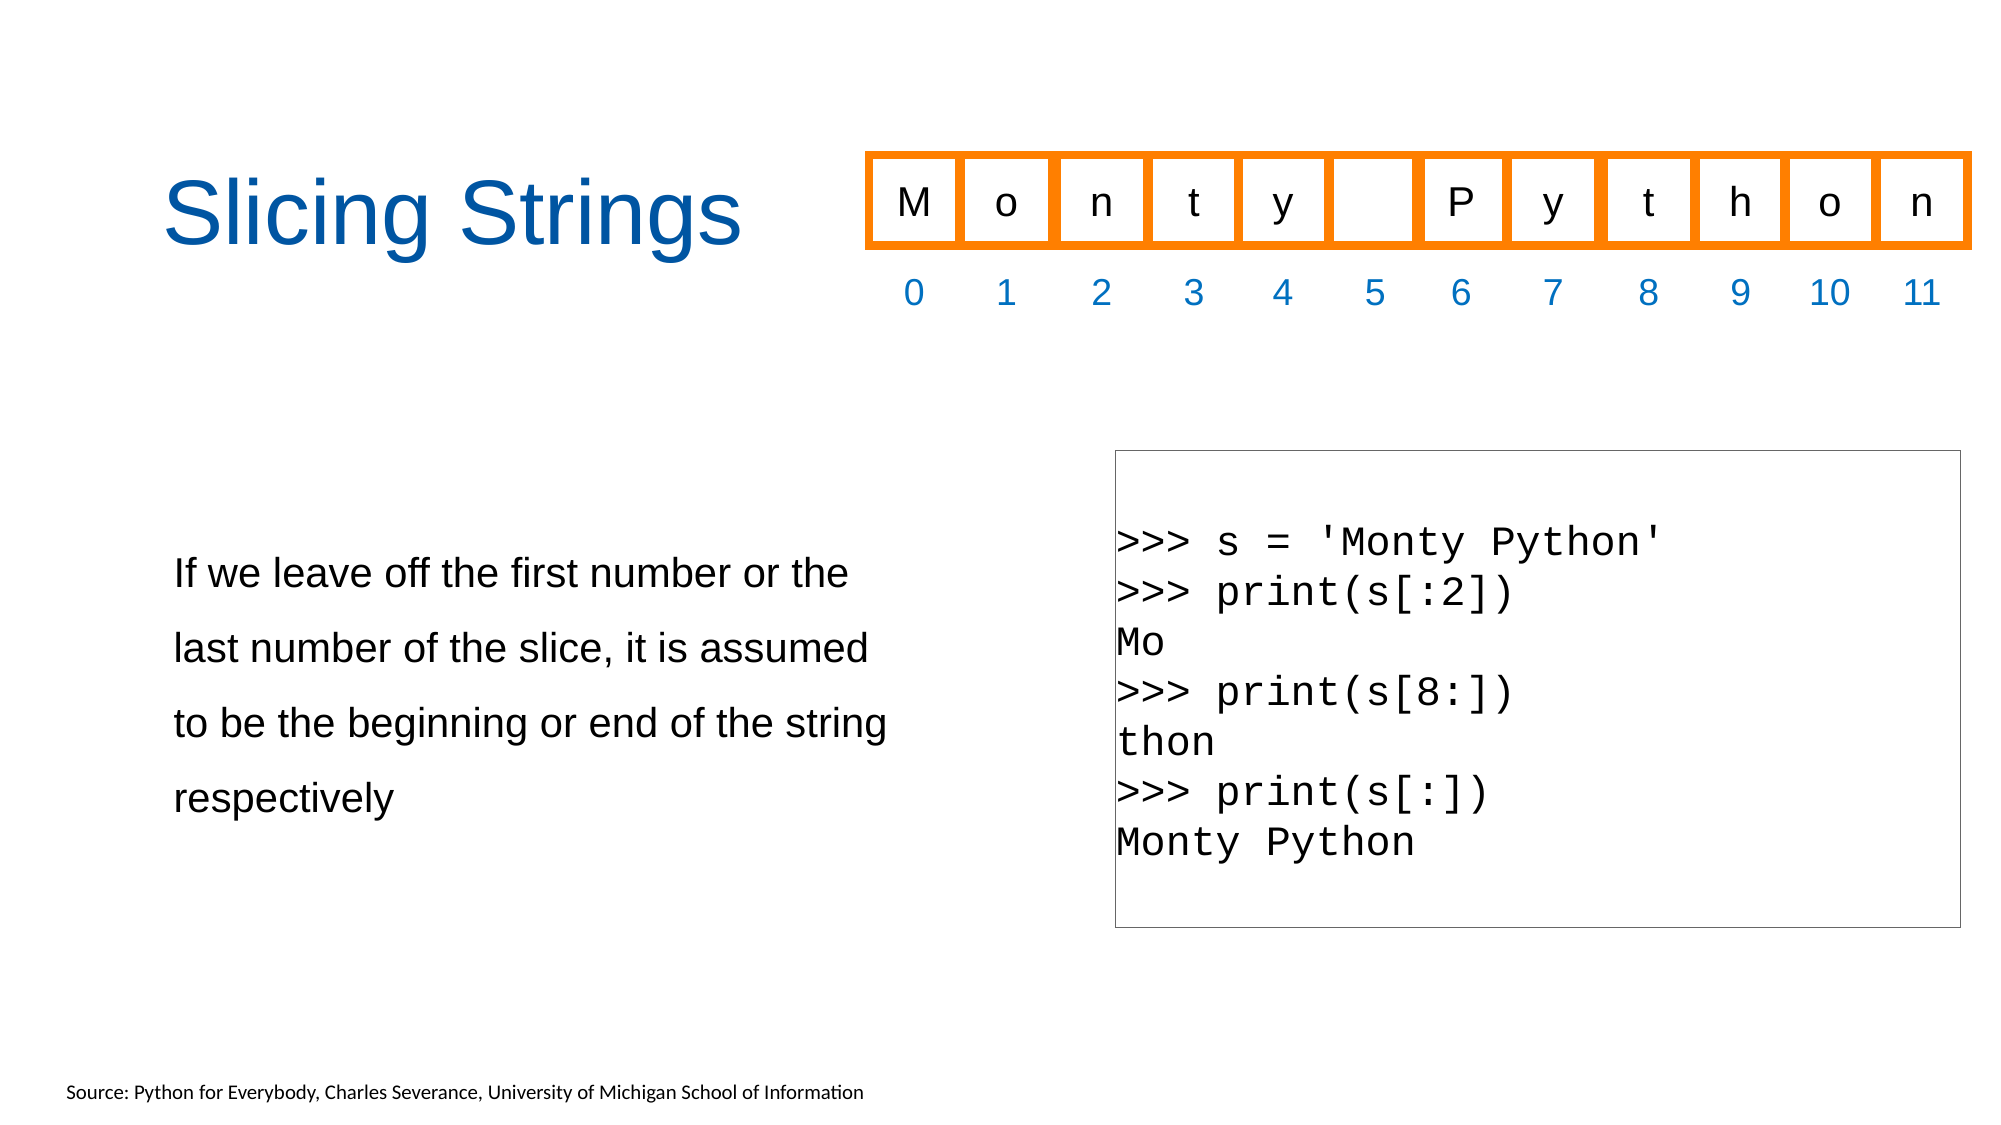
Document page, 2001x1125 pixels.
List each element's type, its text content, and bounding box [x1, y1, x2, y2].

text_box >>> s = 'Monty Python' >>> print(s[:2]) Mo >>> print(s[8:]) thon >>> print(s[:]) Monty Python [1115, 450, 1961, 928]
text_box 7 [1508, 246, 1599, 337]
text_box M [868, 154, 960, 246]
text_box Source: Python for Everybody, Charles Severance, University of Michigan School of Information [51, 1071, 880, 1112]
text_box P [1415, 154, 1507, 246]
text_box 4 [1237, 246, 1329, 337]
list If we leave off the first number or the last number of the slice, it is assumed to be the beginning or end of the string respectively [142, 320, 901, 1022]
text_box 1 [961, 246, 1052, 337]
text_box 0 [868, 246, 960, 337]
text_box 6 [1415, 246, 1507, 337]
text_box [1329, 154, 1415, 246]
text_box h [1695, 154, 1784, 246]
text_box o [961, 154, 1052, 246]
text_box y [1237, 154, 1329, 246]
text_box 8 [1603, 246, 1694, 337]
text_box 10 [1784, 246, 1876, 337]
text_box 5 [1329, 246, 1415, 337]
text_box 9 [1695, 246, 1784, 337]
text_box y [1508, 154, 1599, 246]
text_box 11 [1876, 246, 1968, 337]
text_box o [1784, 154, 1876, 246]
text_box t [1148, 154, 1237, 246]
text_box t [1603, 154, 1694, 246]
text_box n [1056, 154, 1148, 246]
text_box 2 [1056, 246, 1148, 337]
text_box 3 [1148, 246, 1237, 337]
title Slicing Strings [142, 102, 765, 313]
text_box n [1876, 154, 1968, 246]
